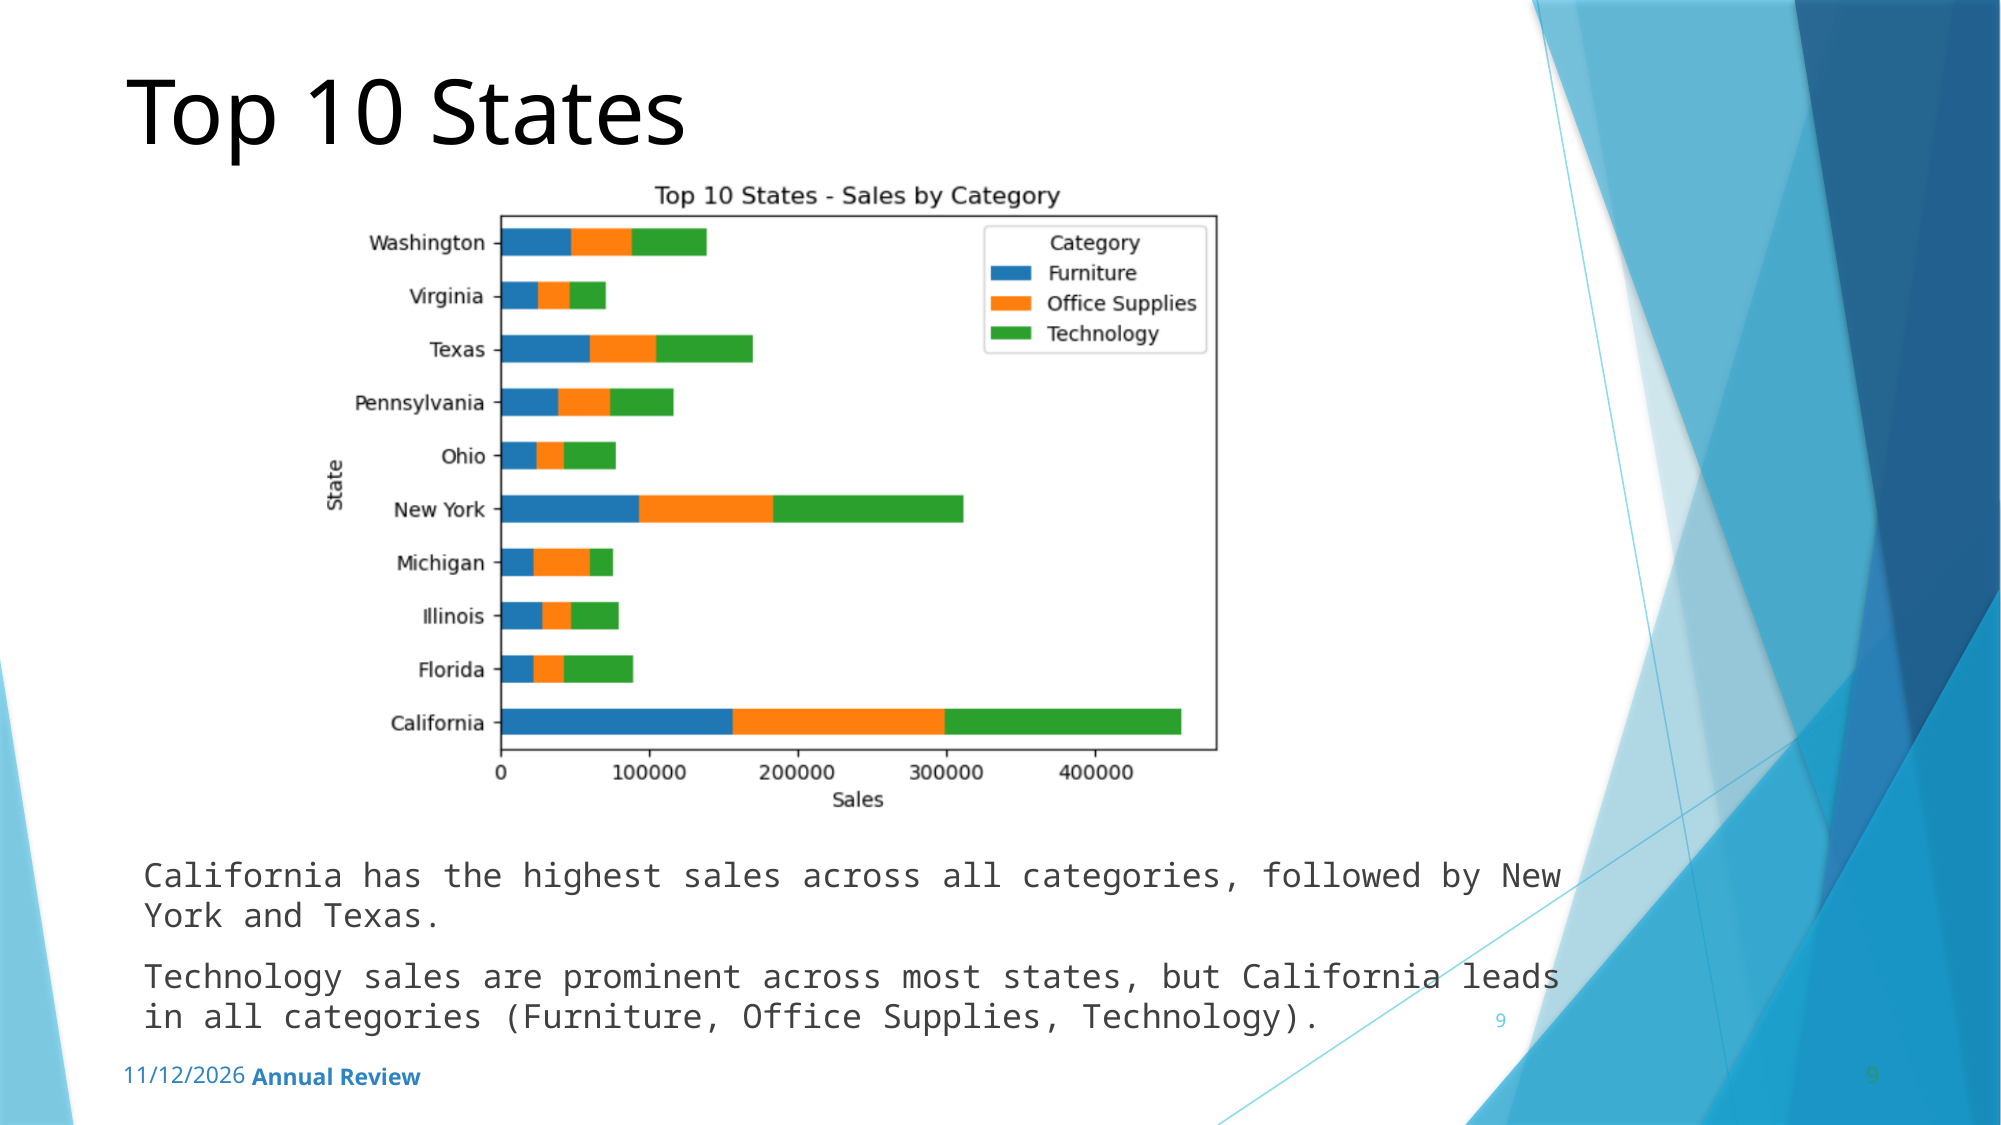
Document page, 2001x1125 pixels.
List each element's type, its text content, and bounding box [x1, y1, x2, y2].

list California has the highest sales across all categories, followed by New York and Texas. Technology sales are prominent across most states, but California leads in all categories (Furniture, Office Supplies, Technology). [128, 835, 1622, 1055]
title Top 10 States [111, 46, 1070, 170]
picture [297, 169, 1258, 836]
slide_number 9 [1409, 991, 1522, 1051]
